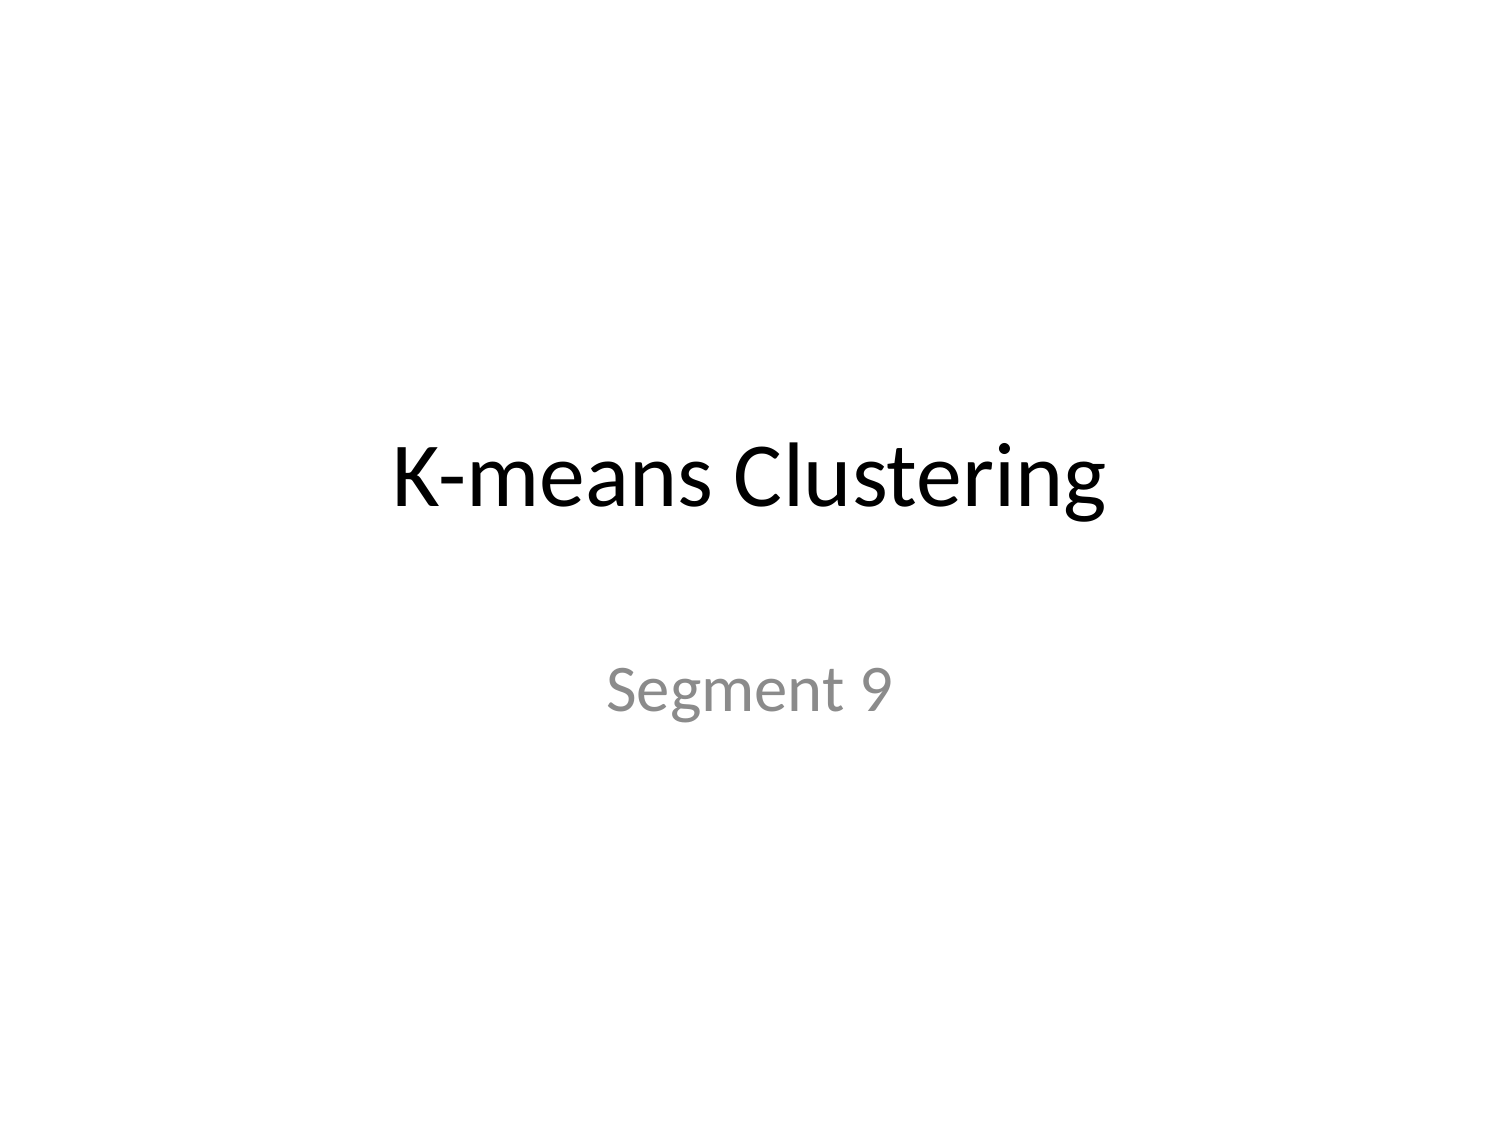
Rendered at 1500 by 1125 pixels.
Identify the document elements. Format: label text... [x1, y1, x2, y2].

subtitle Segment 9 [225, 637, 1275, 925]
title K-means Clustering [112, 349, 1388, 591]
